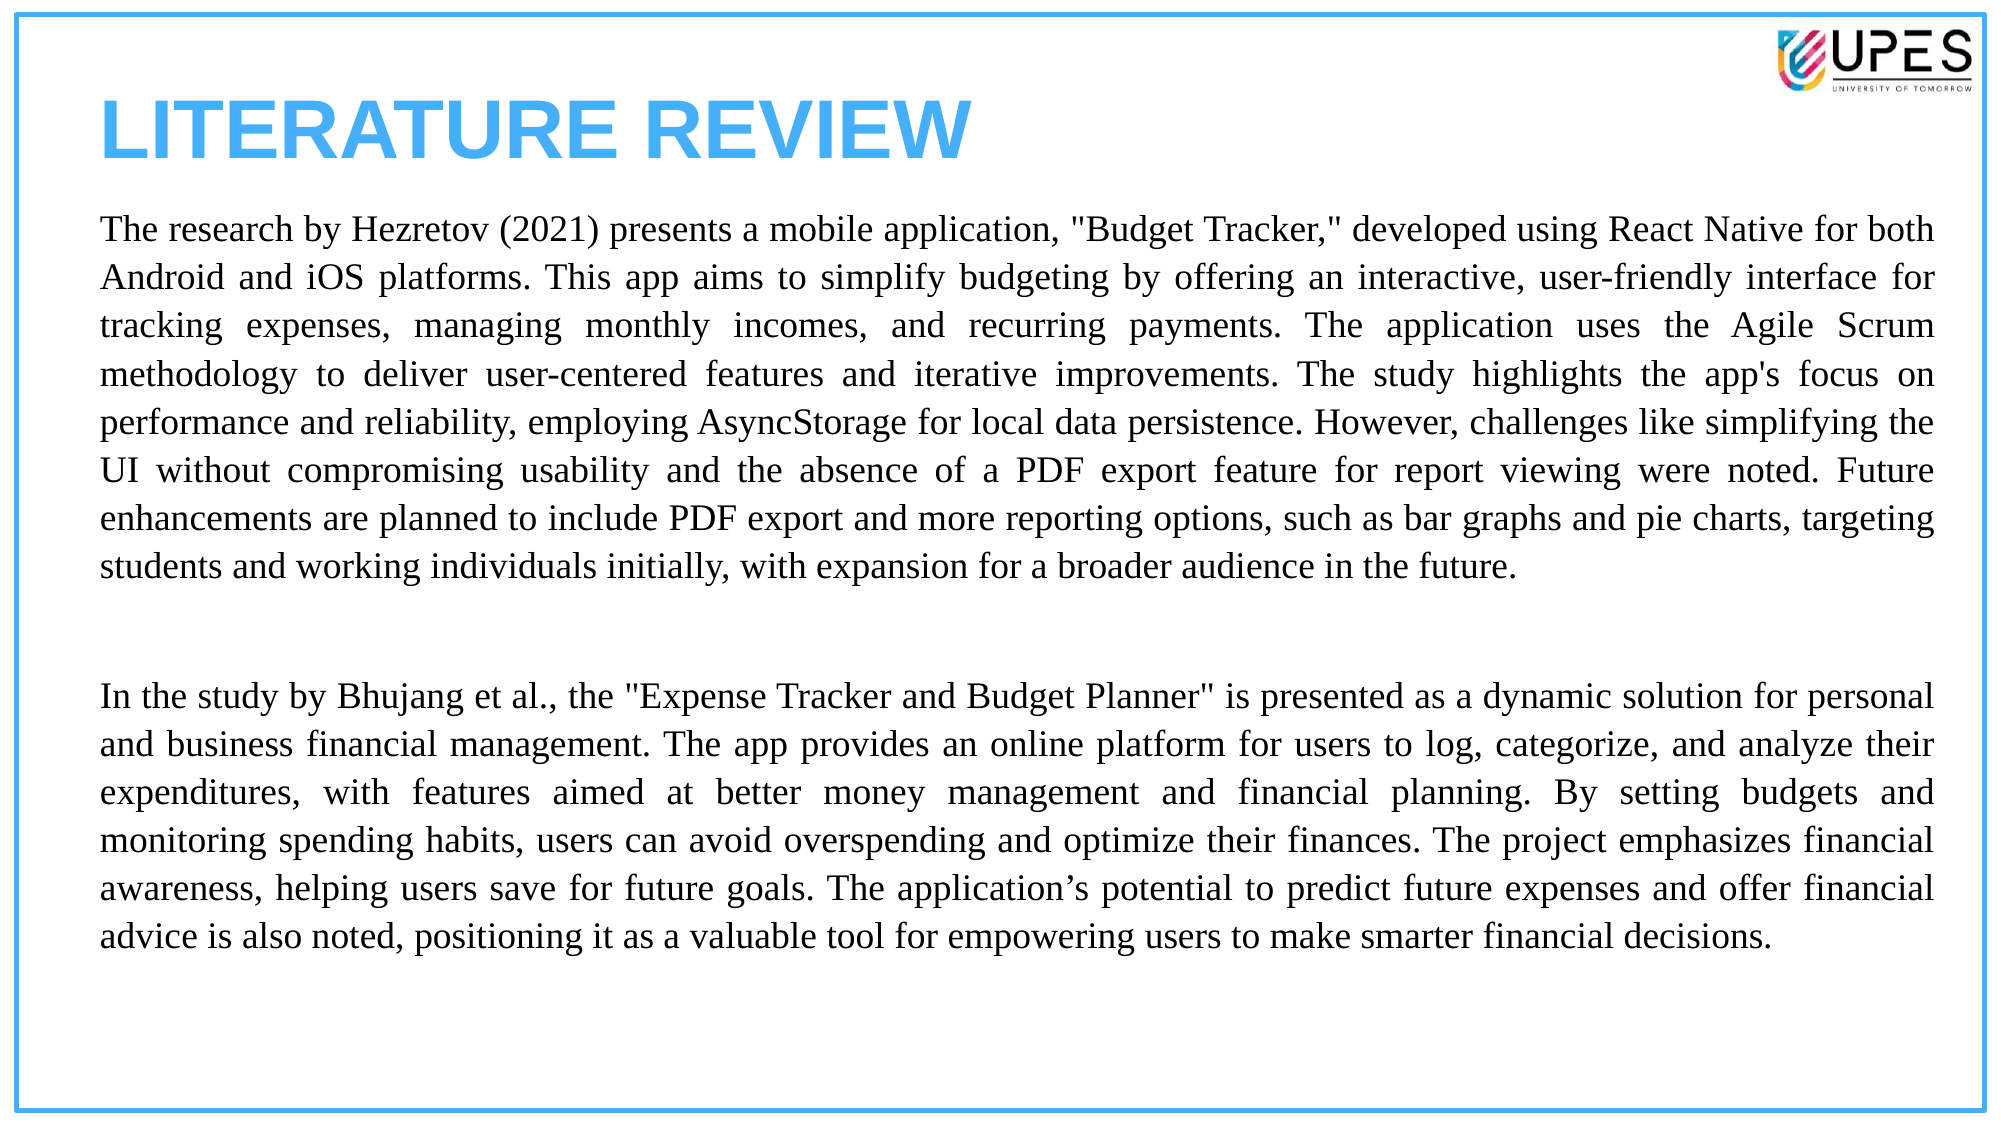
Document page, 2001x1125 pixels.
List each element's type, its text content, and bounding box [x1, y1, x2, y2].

picture [1769, 20, 1975, 94]
subtitle The research by Hezretov (2021) presents a mobile application, "Budget Tracker," developed using React Native for both Android and iOS platforms. This app aims to simplify budgeting by offering an interactive, user-friendly interface for tracking expenses, managing monthly incomes, and recurring payments. The application uses the Agile Scrum methodology to deliver user-centered features and iterative improvements. The study highlights the app's focus on performance and reliability, employing AsyncStorage for local data persistence. However, challenges like simplifying the UI without compromising usability and the absence of a PDF export feature for report viewing were noted. Future enhancements are planned to include PDF export and more reporting options, such as bar graphs and pie charts, targeting students and working individuals initially, with expansion for a broader audience in the future. In the study by Bhujang et al., the "Expense Tracker and Budget Planner" is presented as a dynamic solution for personal and business financial management. The app provides an online platform for users to log, categorize, and analyze their expenditures, with features aimed at better money management and financial planning. By setting budgets and monitoring spending habits, users can avoid overspending and optimize their finances. The project emphasizes financial awareness, helping users save for future goals. The application’s potential to predict future expenses and offer financial advice is also noted, positioning it as a valuable tool for empowering users to make smarter financial decisions. [99, 200, 1938, 1032]
title LITERATURE REVIEW [99, 75, 1800, 176]
